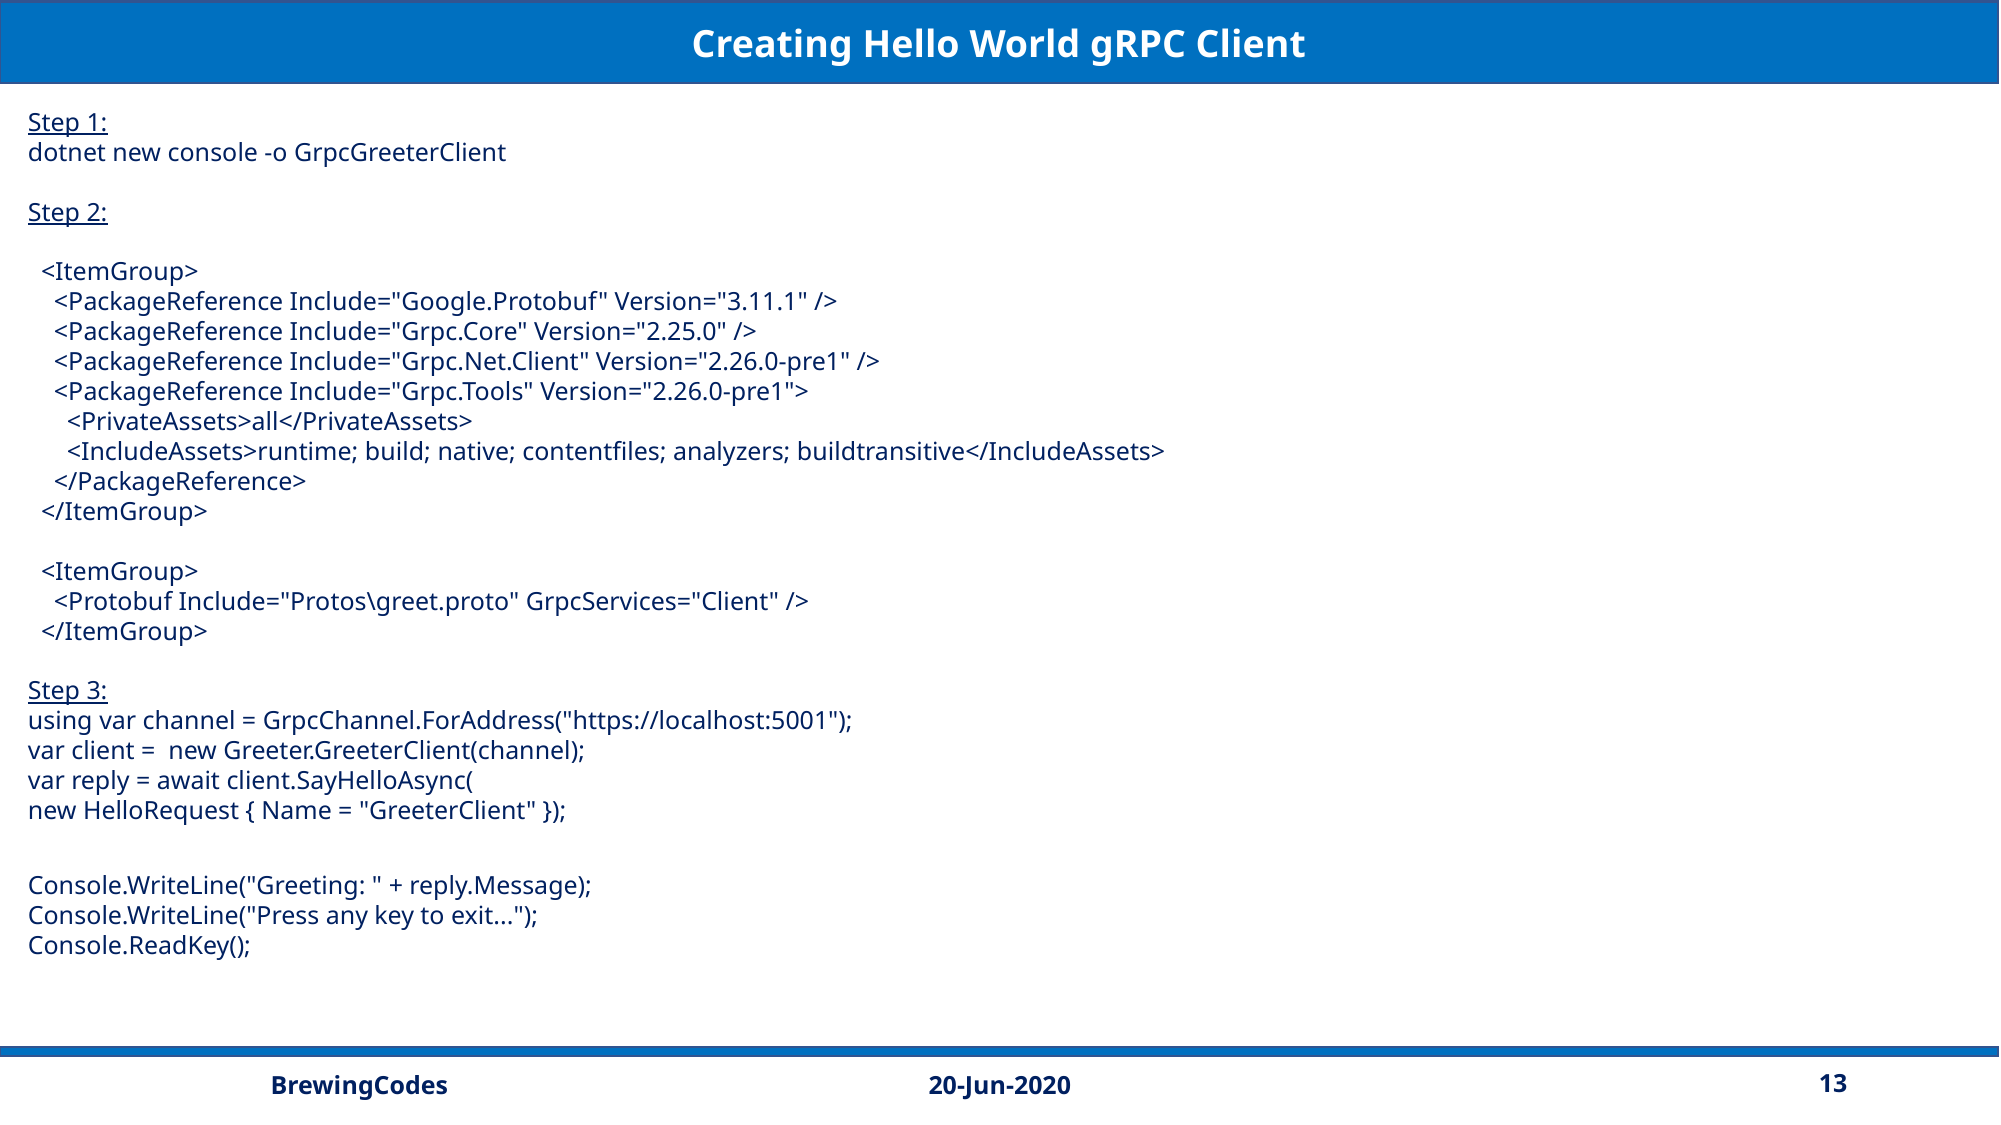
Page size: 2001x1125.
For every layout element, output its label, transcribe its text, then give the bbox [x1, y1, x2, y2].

footer 20-Jun-2020 [697, 1054, 1338, 1115]
text_box [0, 1046, 1999, 1057]
slide_number 13 [1412, 1054, 1863, 1115]
text_box Creating Hello World gRPC Client [0, 0, 1999, 84]
text_box Step 1: dotnet new console -o GrpcGreeterClient Step 2: <ItemGroup> <PackageReference Include="Google.Protobuf" Version="3.11.1" /> <PackageReference Include="Grpc.Core" Version="2.25.0" /> <PackageReference Include="Grpc.Net.Client" Version="2.26.0-pre1" /> <PackageReference Include="Grpc.Tools" Version="2.26.0-pre1"> <PrivateAssets>all</PrivateAssets> <IncludeAssets>runtime; build; native; contentfiles; analyzers; buildtransitive</IncludeAssets> </PackageReference> </ItemGroup> <ItemGroup> <Protobuf Include="Protos\greet.proto" GrpcServices="Client" /> </ItemGroup> Step 3: using var channel = GrpcChannel.ForAddress("https://localhost:5001"); var client = new Greeter.GreeterClient(channel); var reply = await client.SayHelloAsync( new HelloRequest { Name = "GreeterClient" }); Console.WriteLine("Greeting: " + reply.Message); Console.WriteLine("Press any key to exit..."); Console.ReadKey(); [13, 98, 1988, 1012]
text_box BrewingCodes [21, 1054, 697, 1115]
